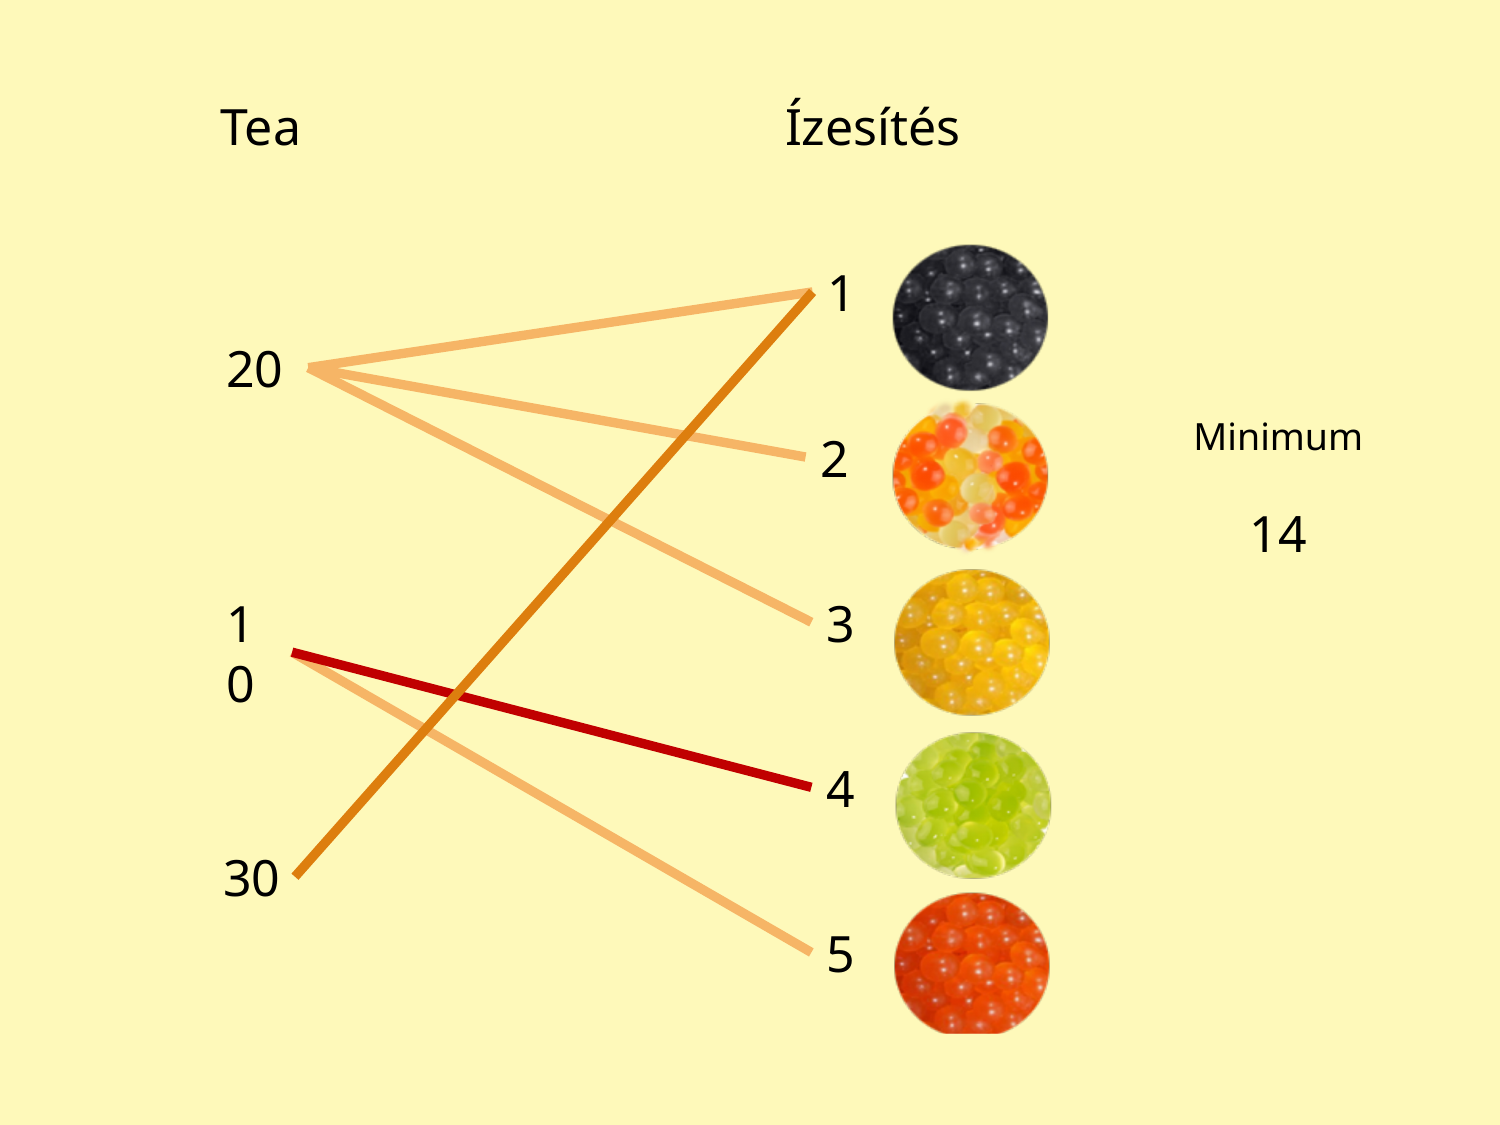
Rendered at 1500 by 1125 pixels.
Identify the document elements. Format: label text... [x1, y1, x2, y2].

text_box 1 [812, 254, 857, 330]
text_box 30 [208, 839, 292, 915]
text_box Tea [205, 87, 316, 163]
text_box 20 [211, 330, 292, 405]
picture [813, 212, 1387, 1033]
text_box 14 [1235, 495, 1322, 535]
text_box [292, 292, 813, 878]
text_box 5 [811, 915, 870, 990]
text_box 4 [813, 749, 870, 825]
text_box 10 [211, 584, 292, 720]
text_box 2 [813, 419, 864, 495]
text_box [292, 878, 813, 953]
text_box Ízesítés [770, 87, 976, 163]
text_box Minimum [1178, 406, 1378, 466]
